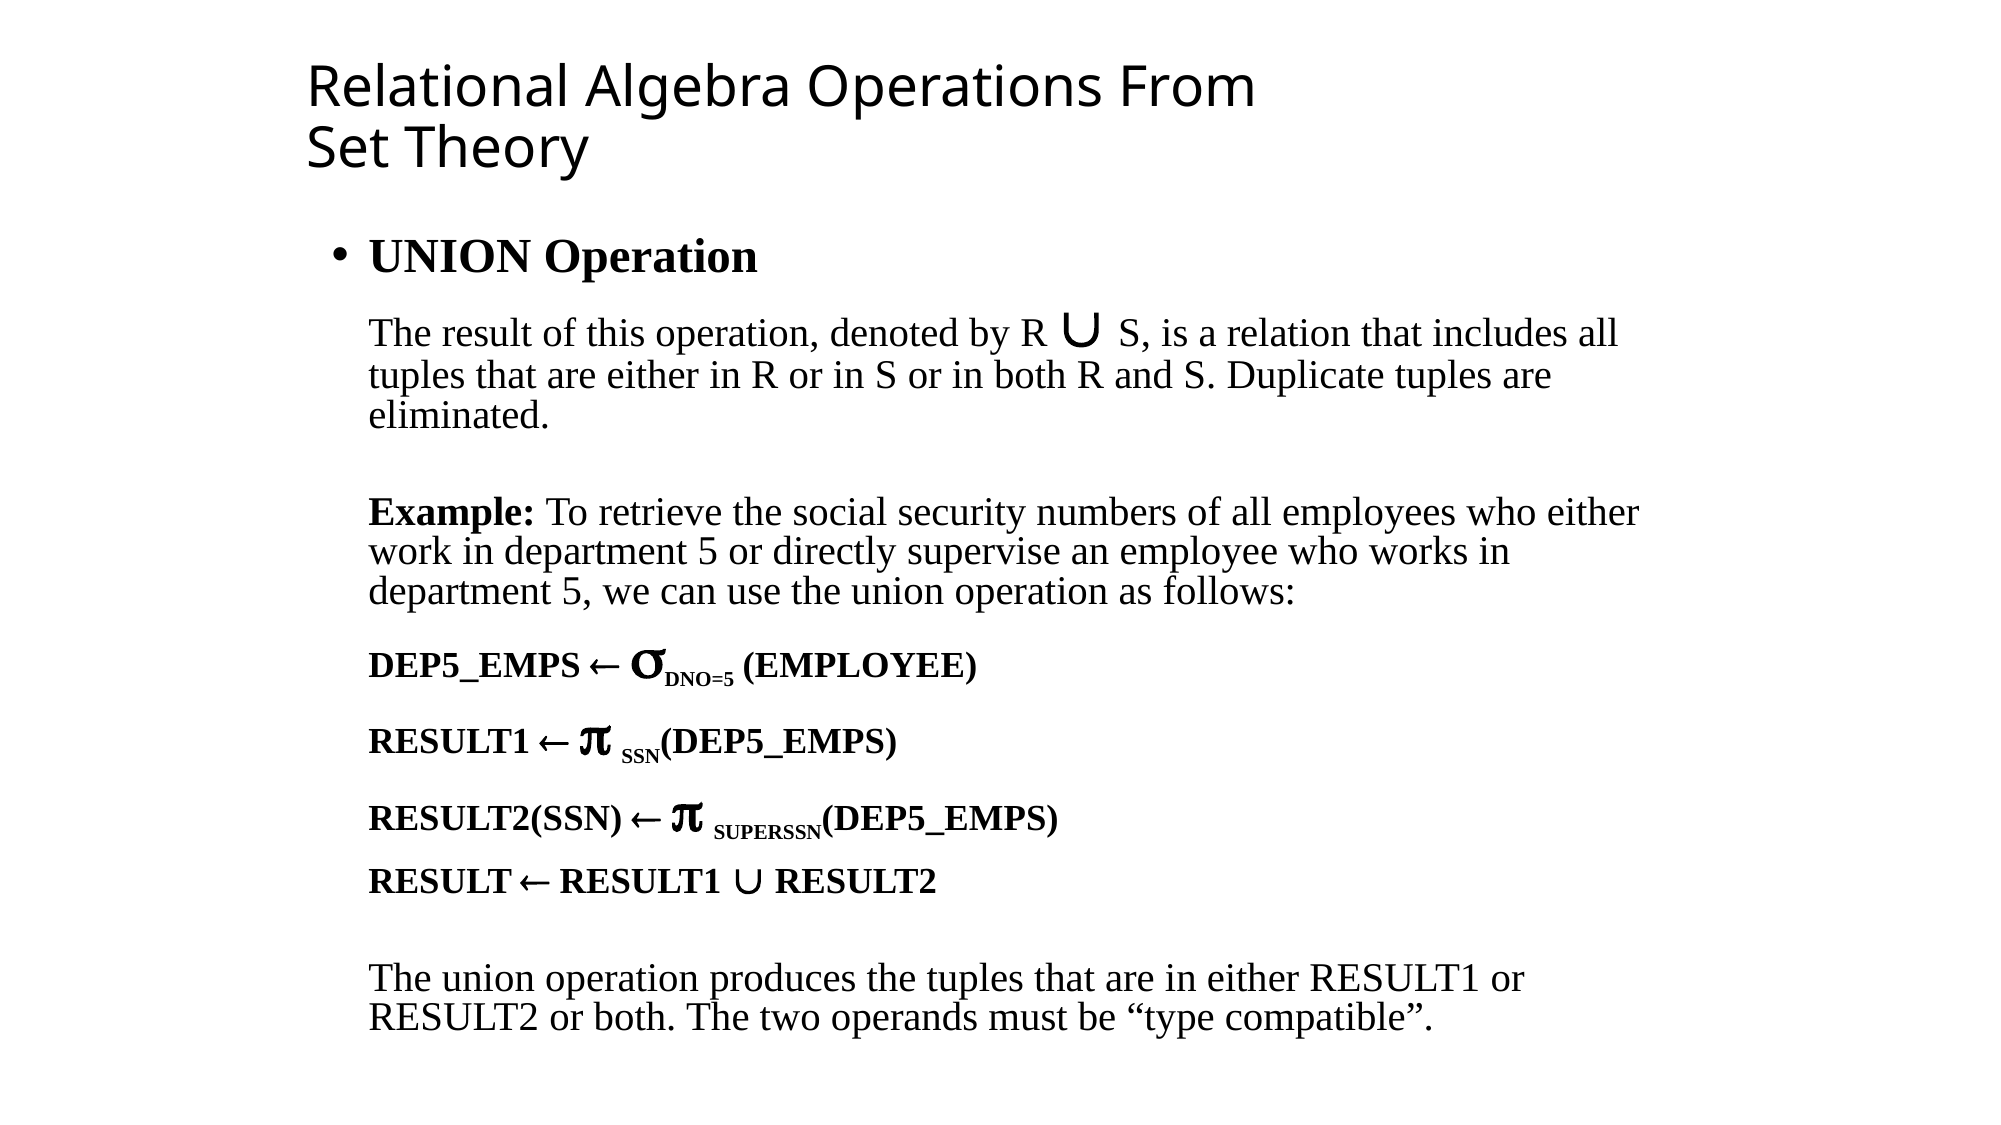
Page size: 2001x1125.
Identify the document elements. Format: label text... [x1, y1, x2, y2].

list UNION Operation The result of this operation, denoted by R  S, is a relation that includes all tuples that are either in R or in S or in both R and S. Duplicate tuples are eliminated. Example: To retrieve the social security numbers of all employees who either work in department 5 or directly supervise an employee who works in department 5, we can use the union operation as follows: DEP5_EMPS  DNO=5 (EMPLOYEE) RESULT1   SSN(DEP5_EMPS) RESULT2(SSN)   SUPERSSN(DEP5_EMPS) RESULT  RESULT1  RESULT2 The union operation produces the tuples that are in either RESULT1 or RESULT2 or both. The two operands must be “type compatible”. [316, 227, 1719, 1048]
title Relational Algebra Operations From Set Theory [291, 49, 1692, 188]
